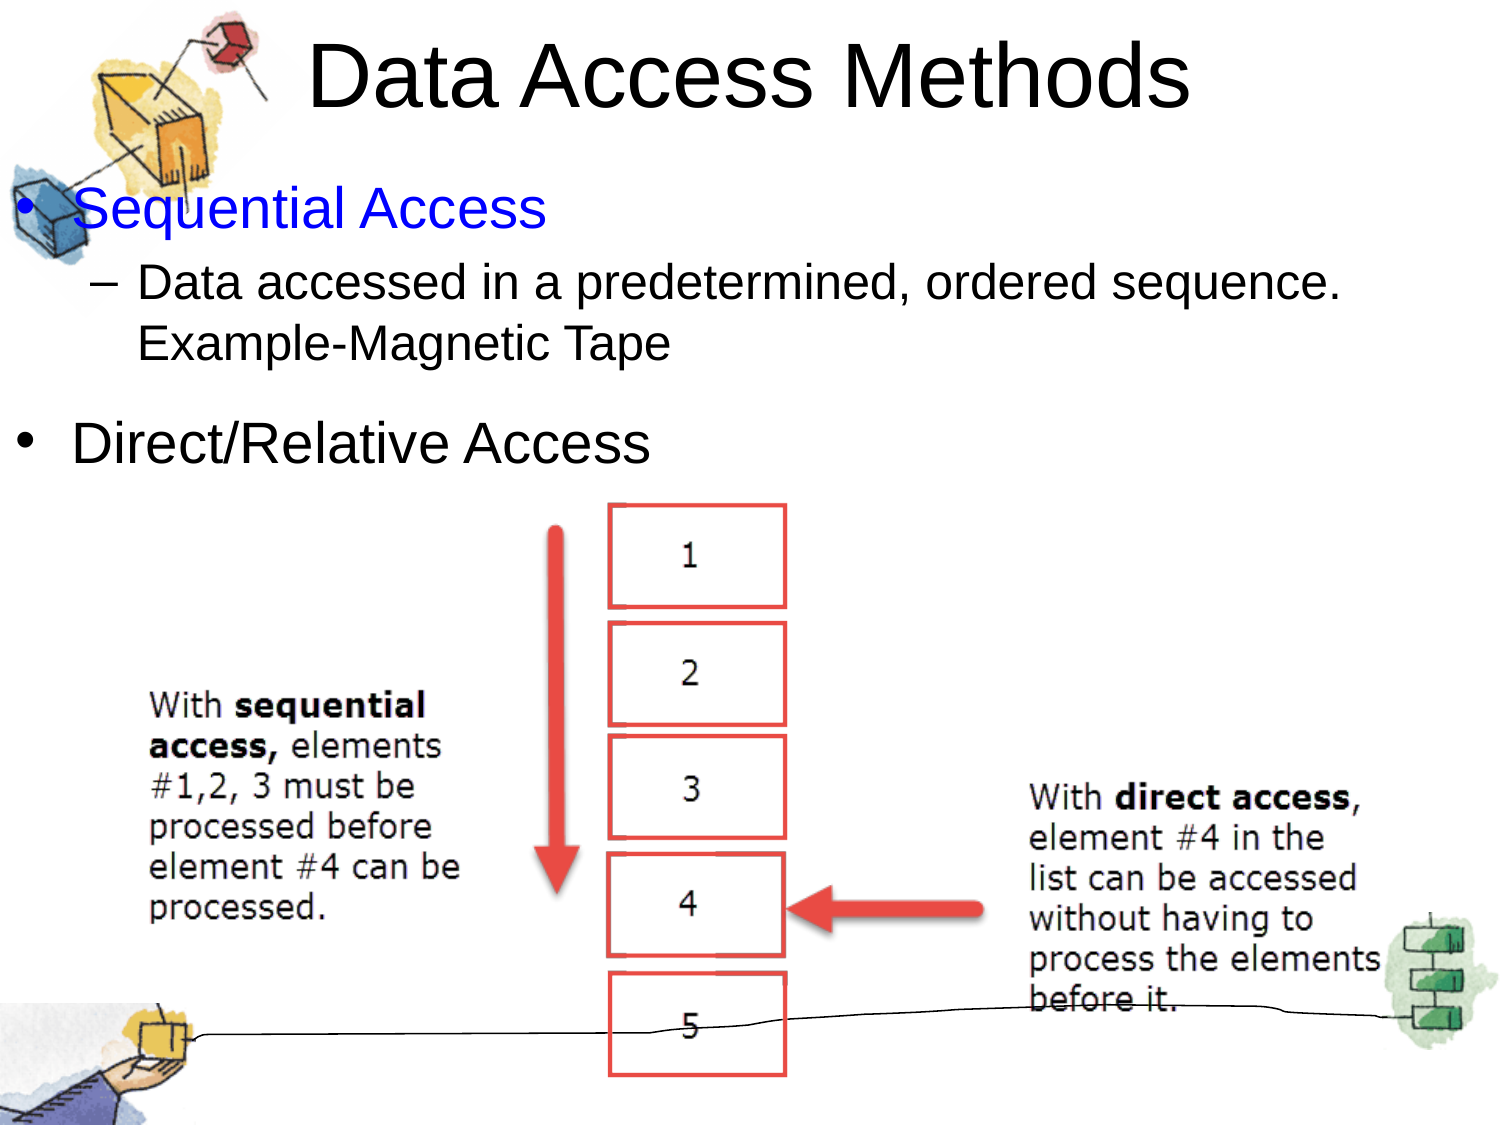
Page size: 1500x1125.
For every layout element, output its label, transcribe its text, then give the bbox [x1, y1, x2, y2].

picture [0, 437, 1500, 1125]
picture [0, 85, 255, 162]
title Data Access Methods [74, 0, 1426, 143]
list Sequential Access Data accessed in a predetermined, ordered sequence. Example-Magnetic Tape Direct/Relative Access [0, 162, 1500, 435]
